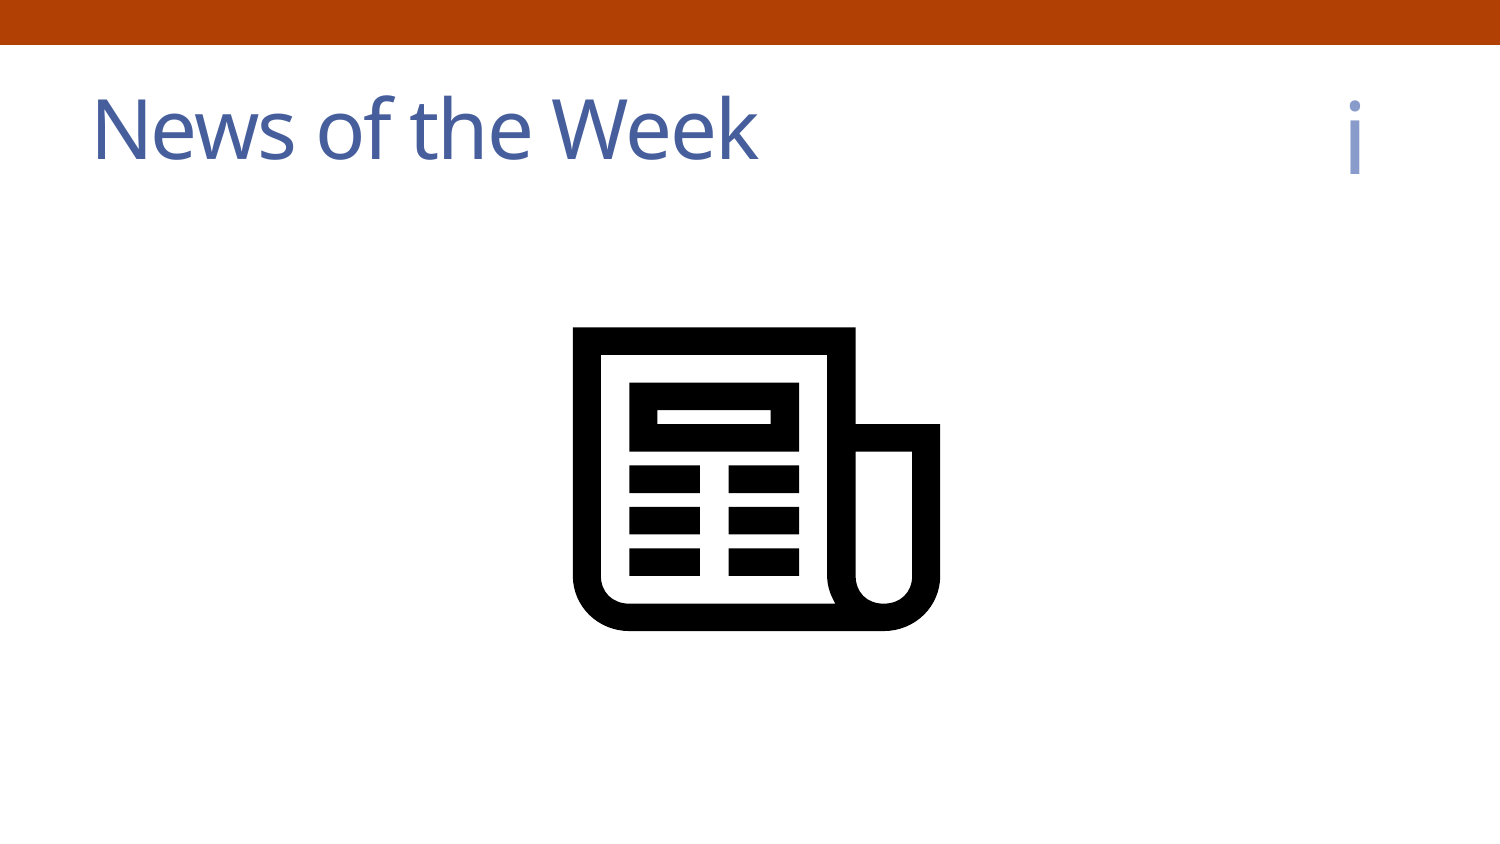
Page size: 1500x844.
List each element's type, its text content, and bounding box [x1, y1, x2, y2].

picture [572, 327, 941, 632]
title News of the Week [75, 65, 1317, 188]
